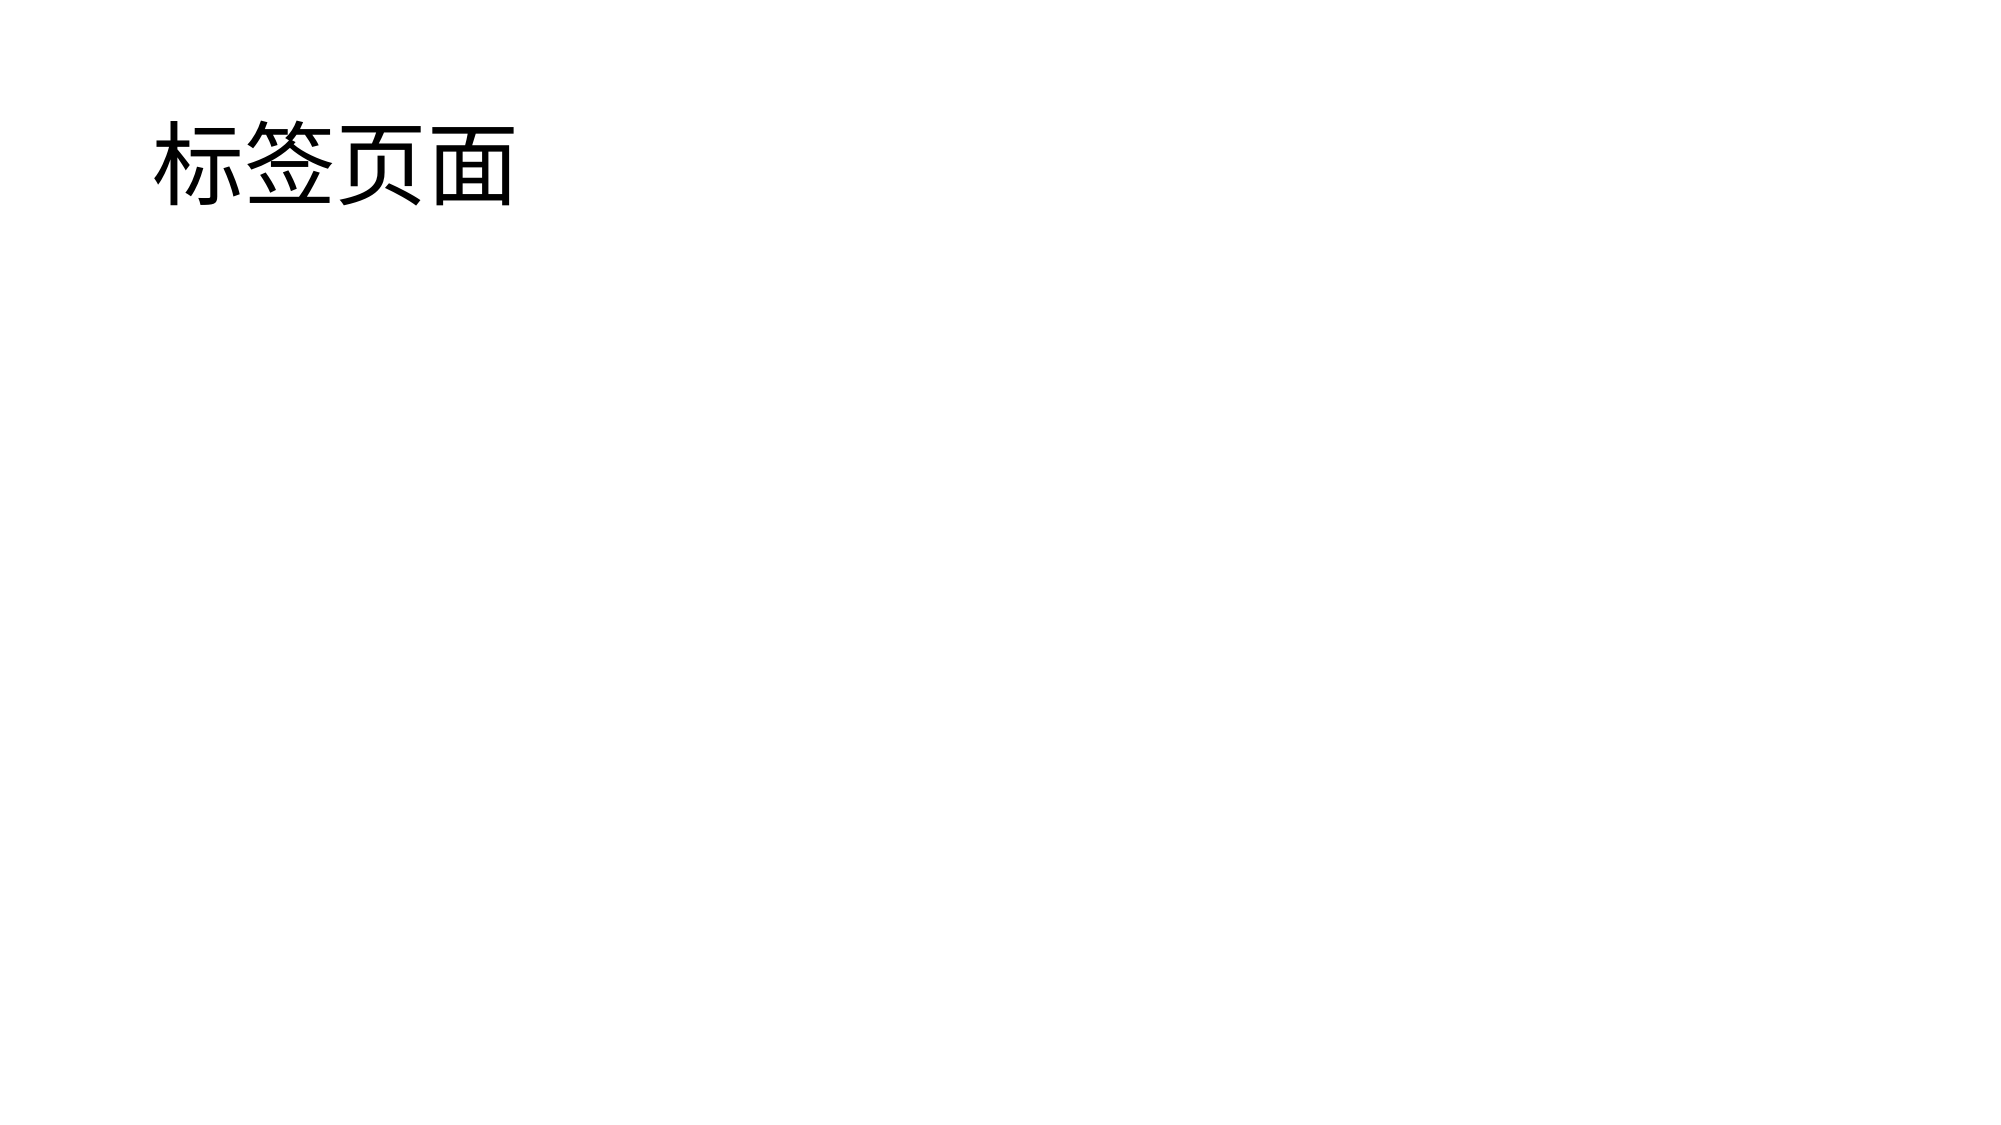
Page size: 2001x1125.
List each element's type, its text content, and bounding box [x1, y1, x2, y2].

title 标签页面 [137, 59, 1863, 278]
